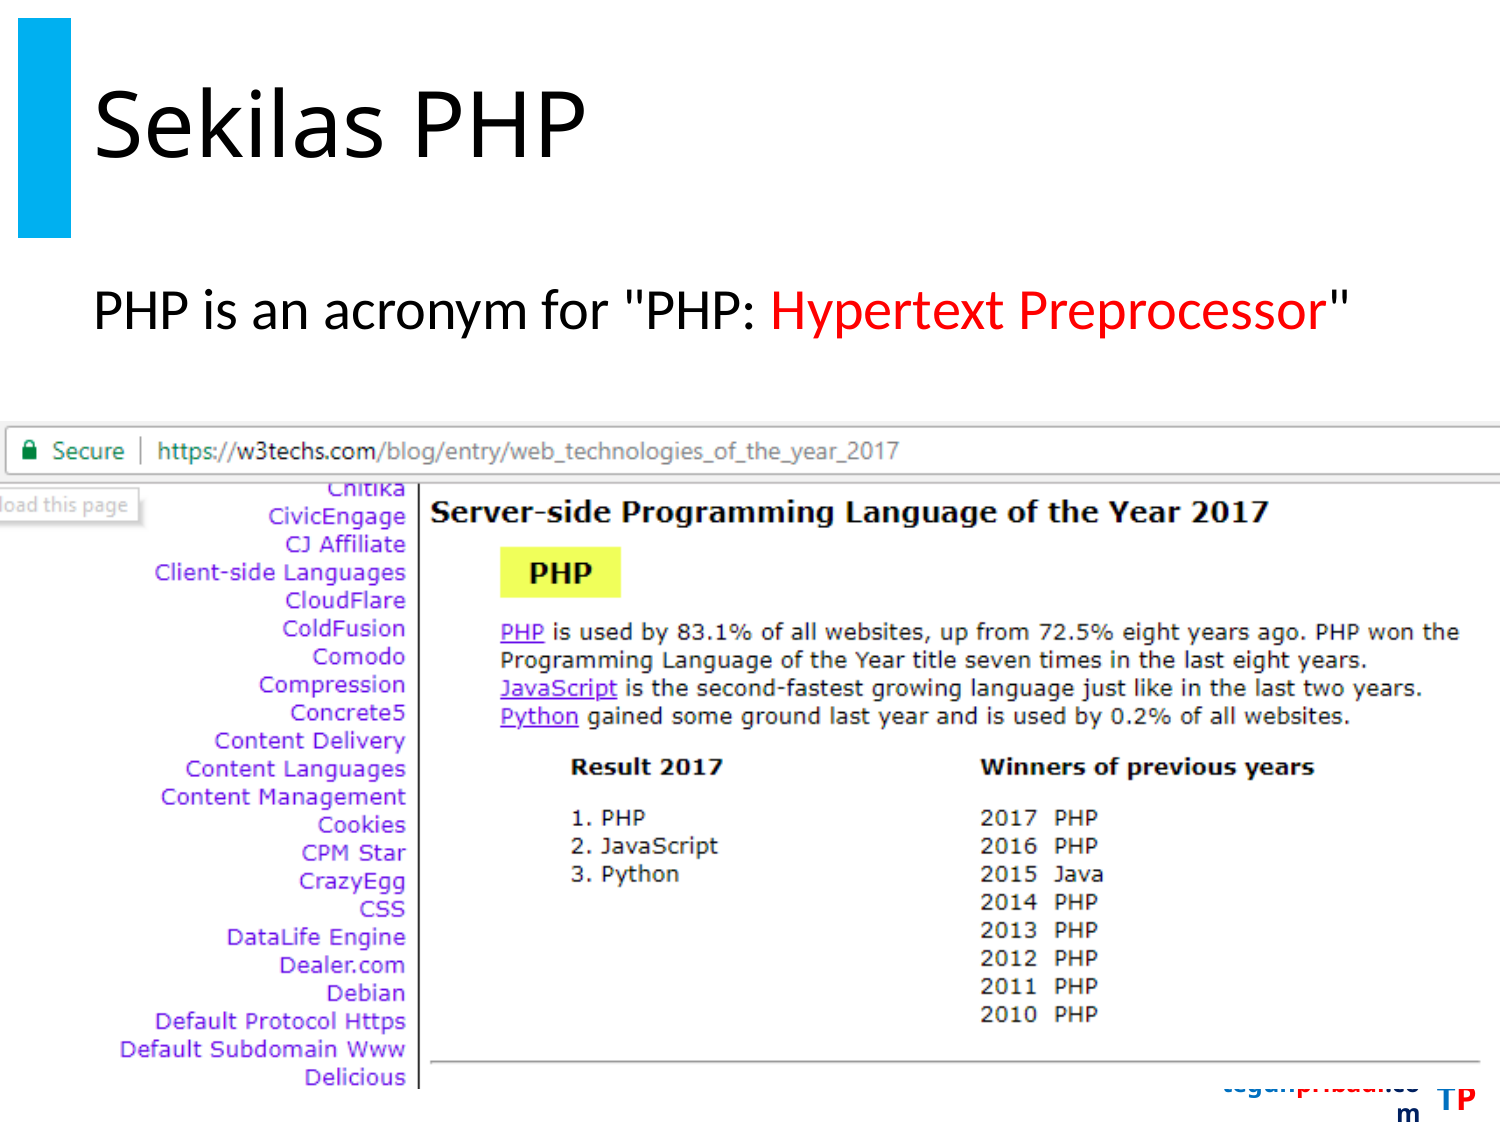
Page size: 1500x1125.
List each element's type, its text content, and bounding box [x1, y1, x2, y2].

list PHP is an acronym for "PHP: Hypertext Preprocessor" [78, 272, 1443, 421]
picture [0, 421, 1500, 1089]
title Sekilas PHP [78, 19, 1443, 237]
